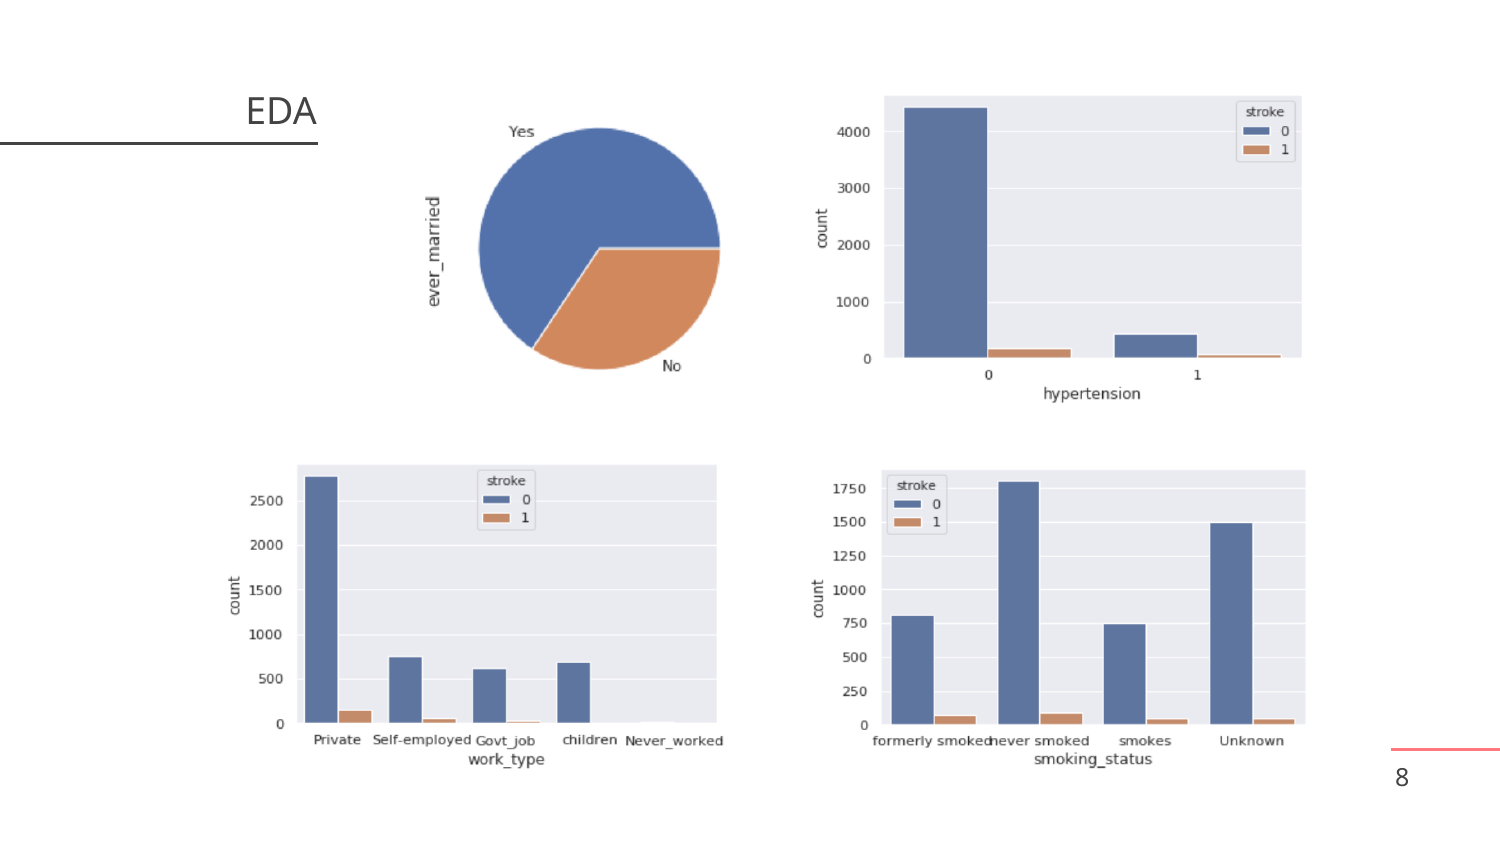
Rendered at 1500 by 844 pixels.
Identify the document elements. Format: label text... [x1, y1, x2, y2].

picture [186, 452, 779, 791]
picture [796, 458, 1340, 786]
title EDA [0, 99, 332, 148]
picture [385, 91, 758, 401]
picture [777, 76, 1381, 416]
slide_number ‹#› [1380, 745, 1432, 811]
